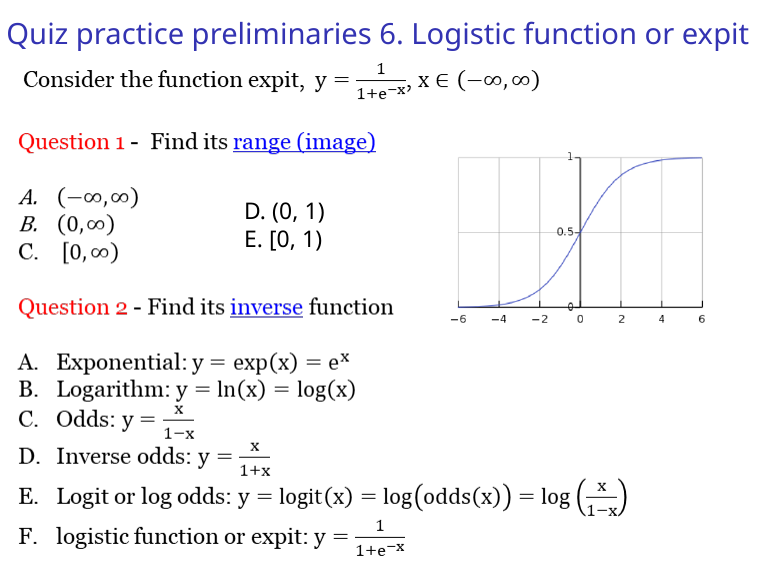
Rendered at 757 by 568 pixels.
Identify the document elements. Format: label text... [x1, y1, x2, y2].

title Quiz practice preliminaries 6. Logistic function or expit [0, 15, 757, 52]
text_box D. (0, 1) E. [0, 1) [229, 189, 340, 287]
text_box [3, 52, 691, 568]
picture [440, 146, 720, 333]
